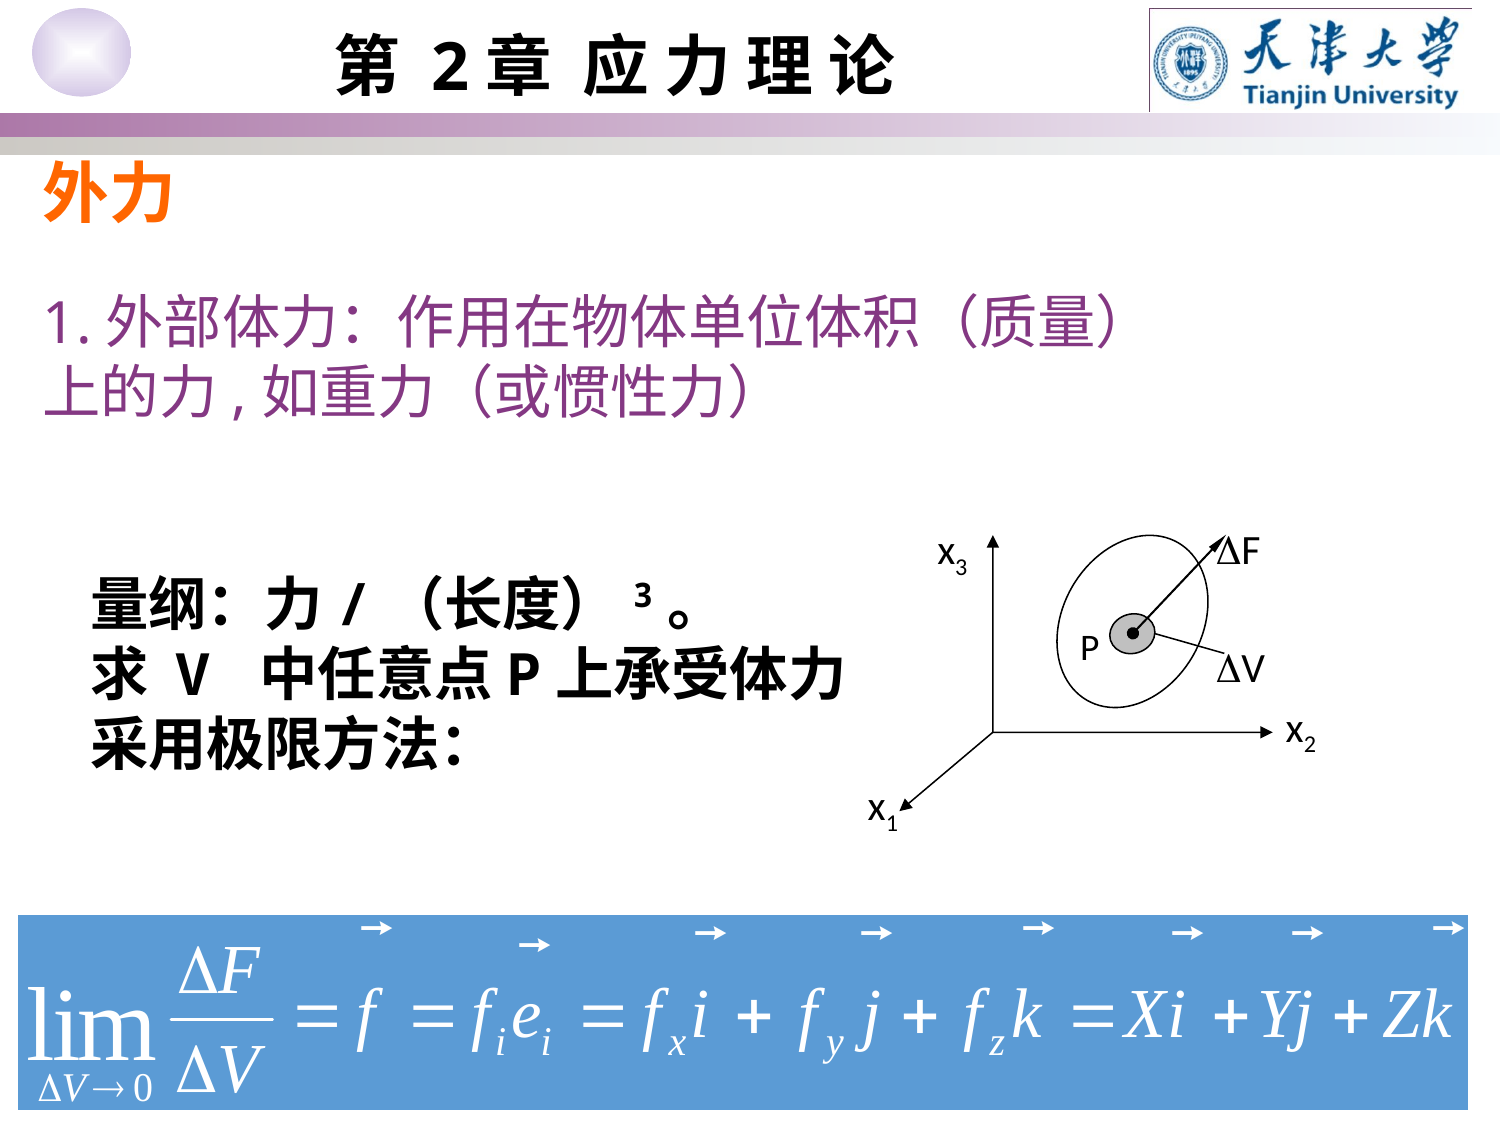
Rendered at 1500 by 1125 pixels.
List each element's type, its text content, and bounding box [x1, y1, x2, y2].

text_box 外力 [28, 152, 1425, 277]
text_box 1.外部体力：作用在物体单位体积（质量） 上的力,如重力（或惯性力） [27, 277, 1441, 433]
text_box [852, 515, 1378, 871]
text_box 量纲：力/（长度）3。 求 V 中任意点P上承受体力 采用极限方法： [75, 559, 852, 785]
picture [1149, 8, 1472, 112]
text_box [17, 914, 1468, 1111]
